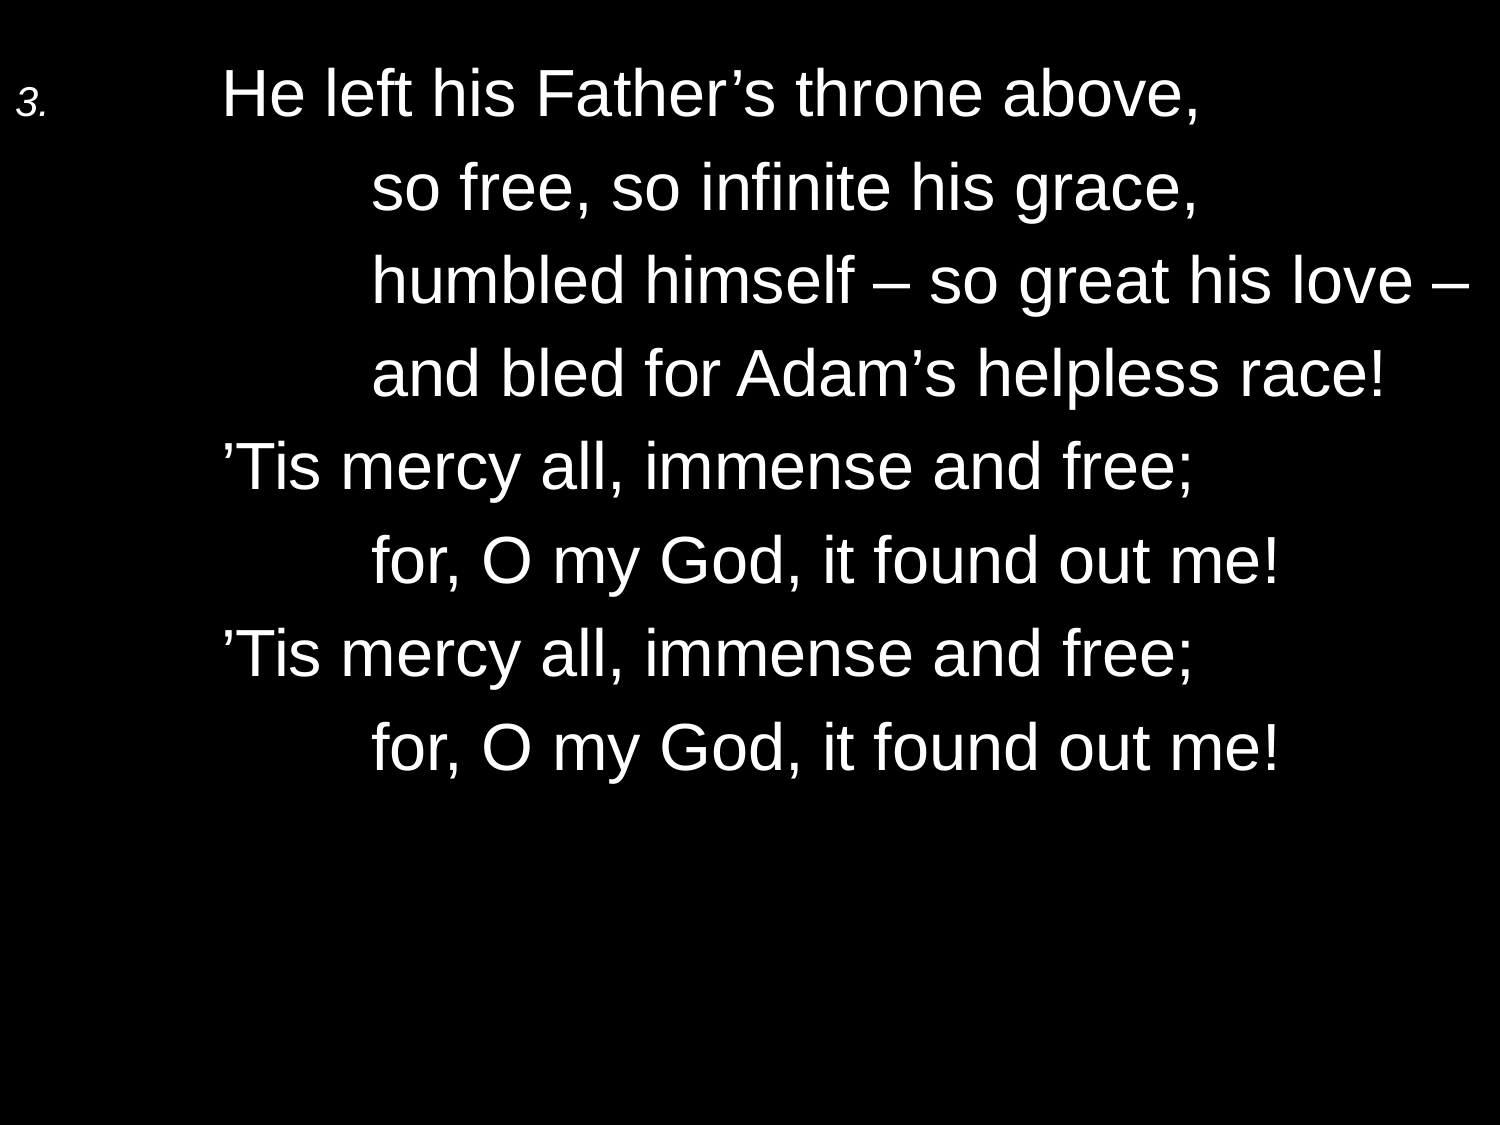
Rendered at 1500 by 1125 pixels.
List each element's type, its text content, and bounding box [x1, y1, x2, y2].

list 3. He left his Father’s throne above, so free, so infinite his grace, humbled himself – so great his love – and bled for Adam’s helpless race! ’Tis mercy all, immense and free; for, O my God, it found out me! ’Tis mercy all, immense and free; for, O my God, it found out me! [0, 42, 1500, 1047]
